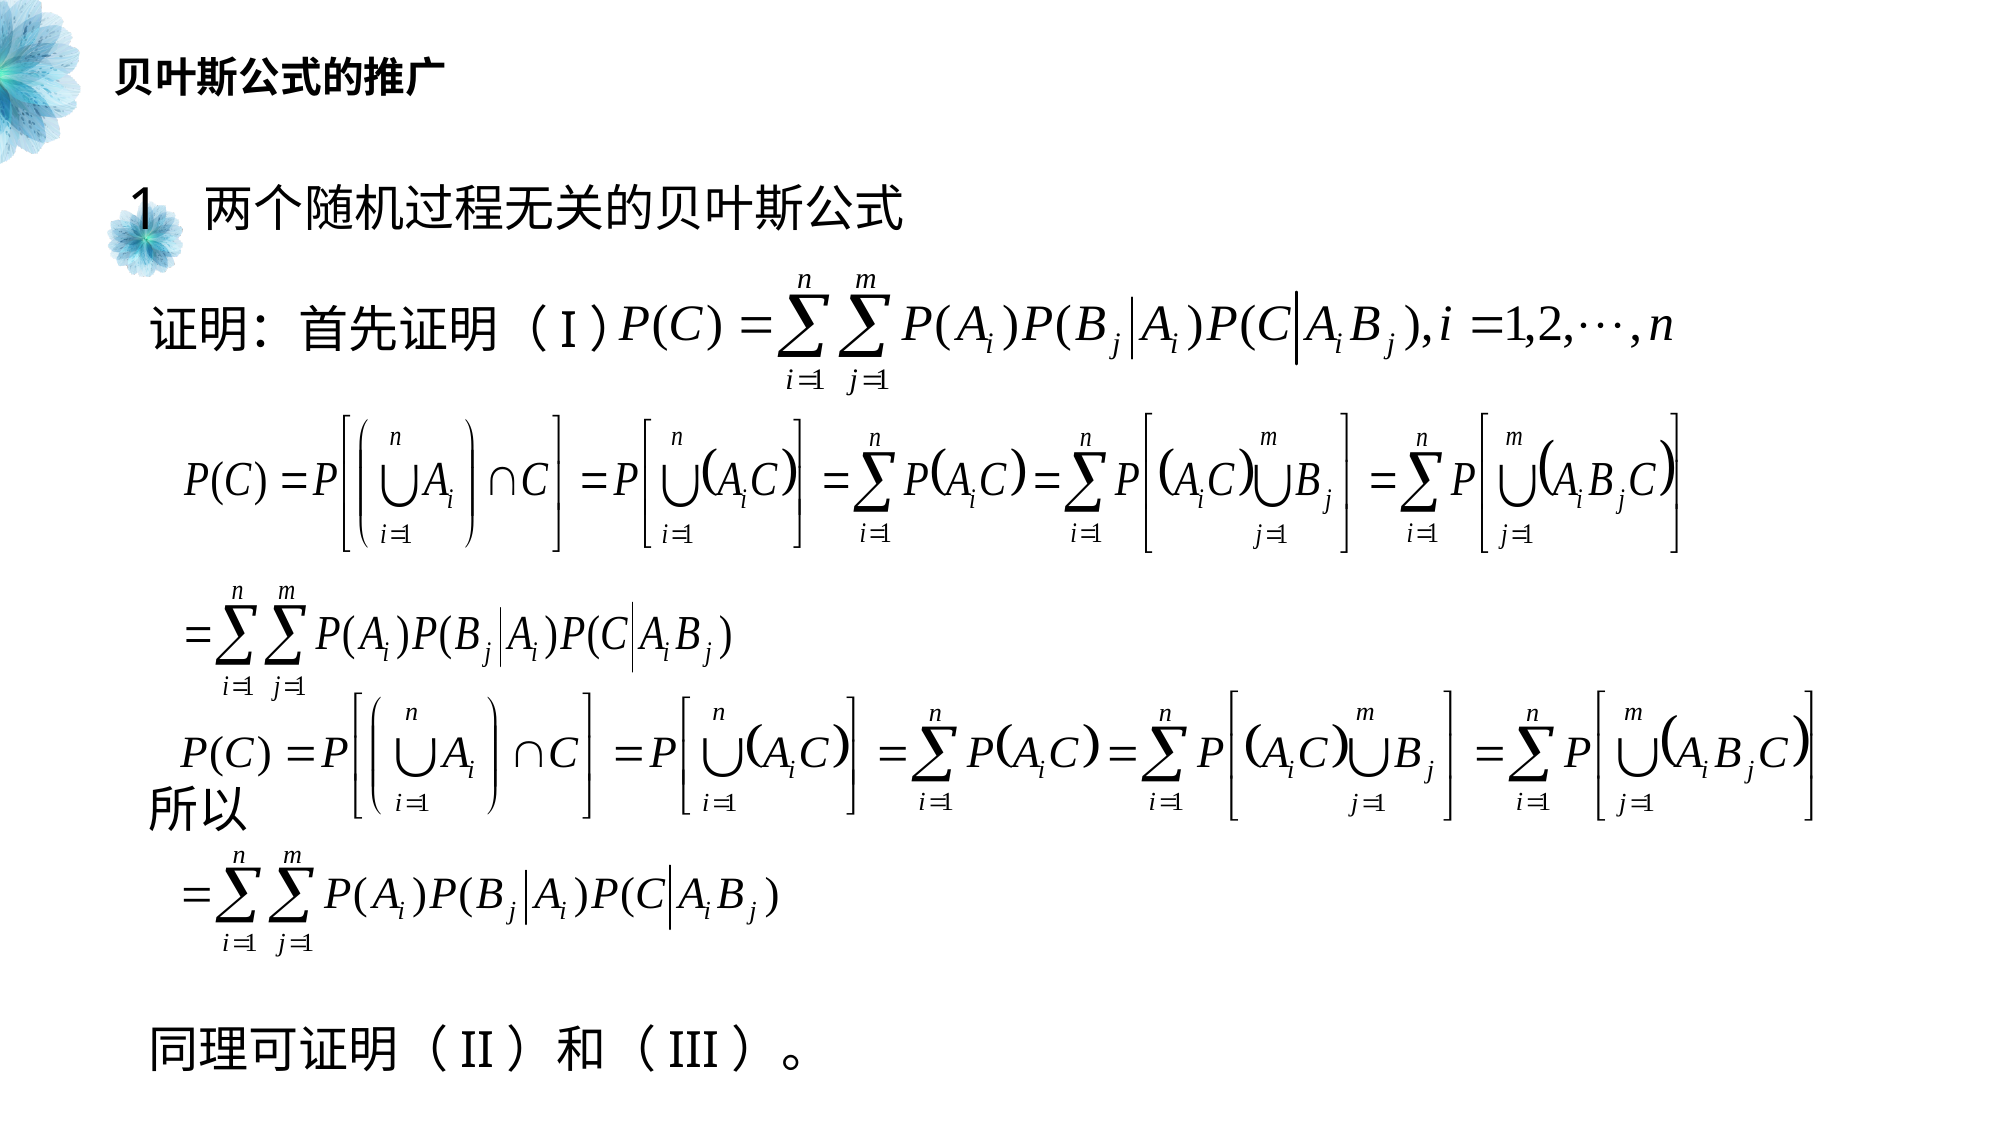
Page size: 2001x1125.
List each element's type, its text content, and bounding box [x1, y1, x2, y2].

text_box 证明：首先证明（I） 所以 同理可证明（II）和（III）。 [133, 289, 967, 1085]
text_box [172, 682, 1828, 966]
picture [0, 0, 81, 164]
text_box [609, 255, 1684, 403]
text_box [176, 403, 1692, 712]
text_box 贝叶斯公式的推广 [98, 43, 594, 108]
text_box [98, 163, 190, 277]
text_box 两个随机过程无关的贝叶斯公式 [190, 169, 1028, 244]
